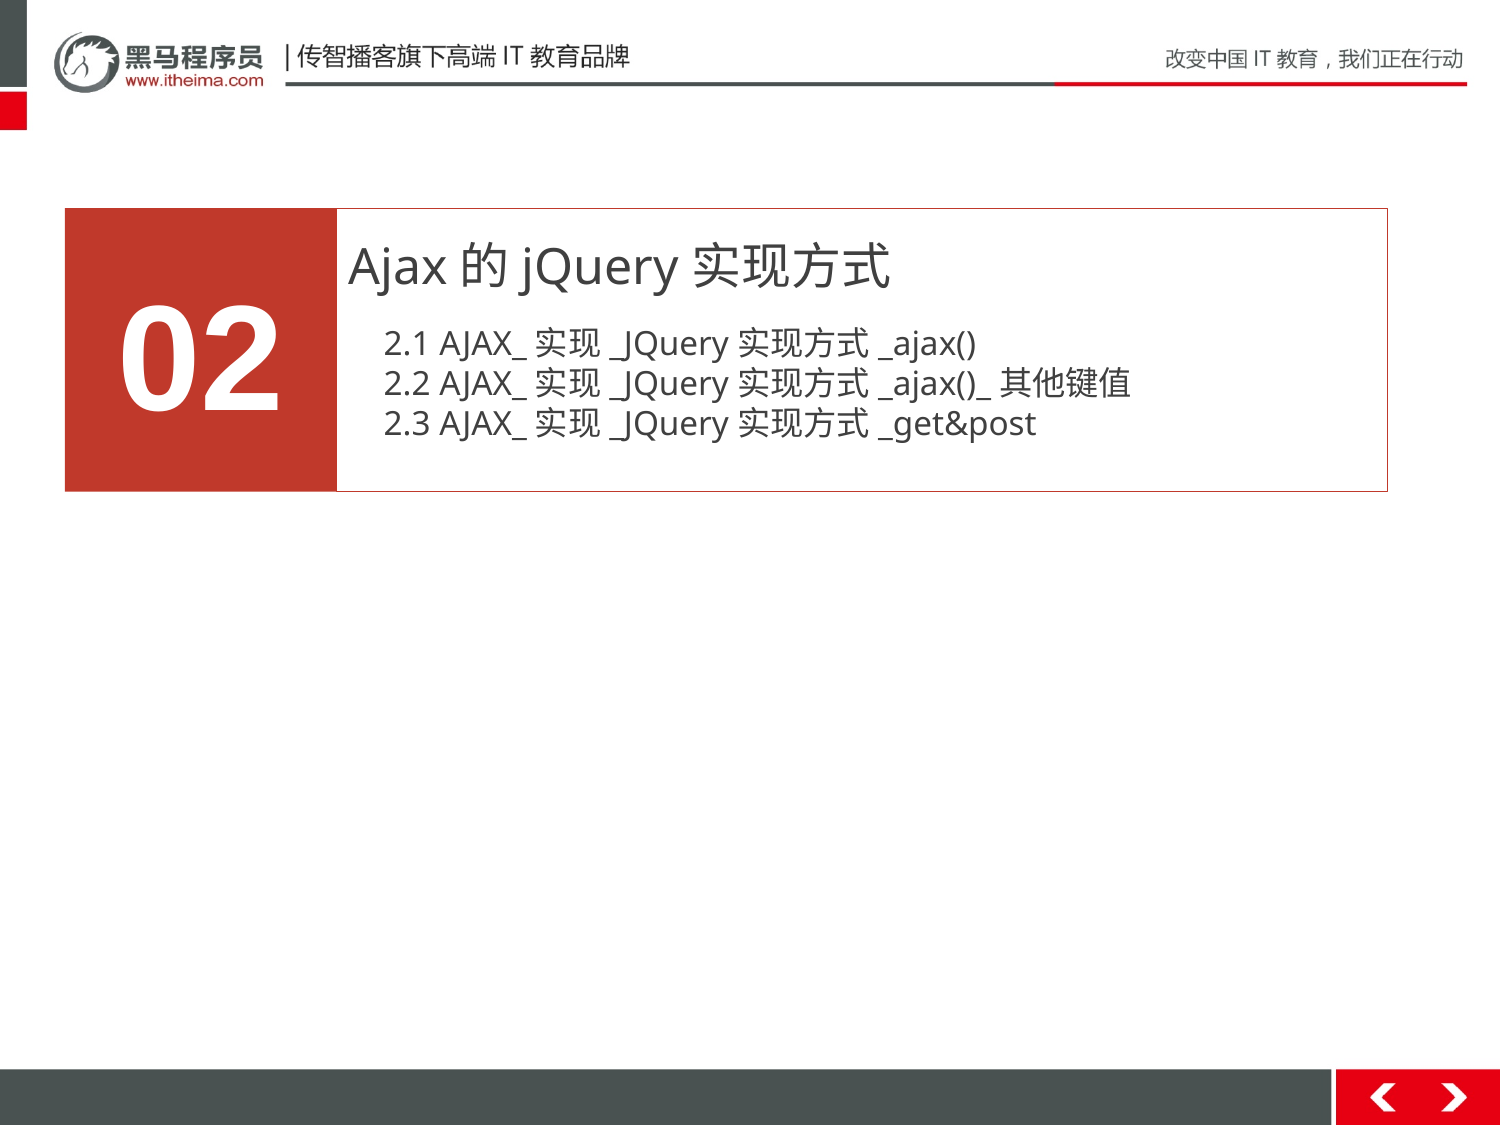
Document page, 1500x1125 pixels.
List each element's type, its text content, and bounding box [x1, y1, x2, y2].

text_box 02 [63, 206, 339, 494]
picture [0, 0, 1500, 1125]
text_box [339, 206, 1390, 494]
